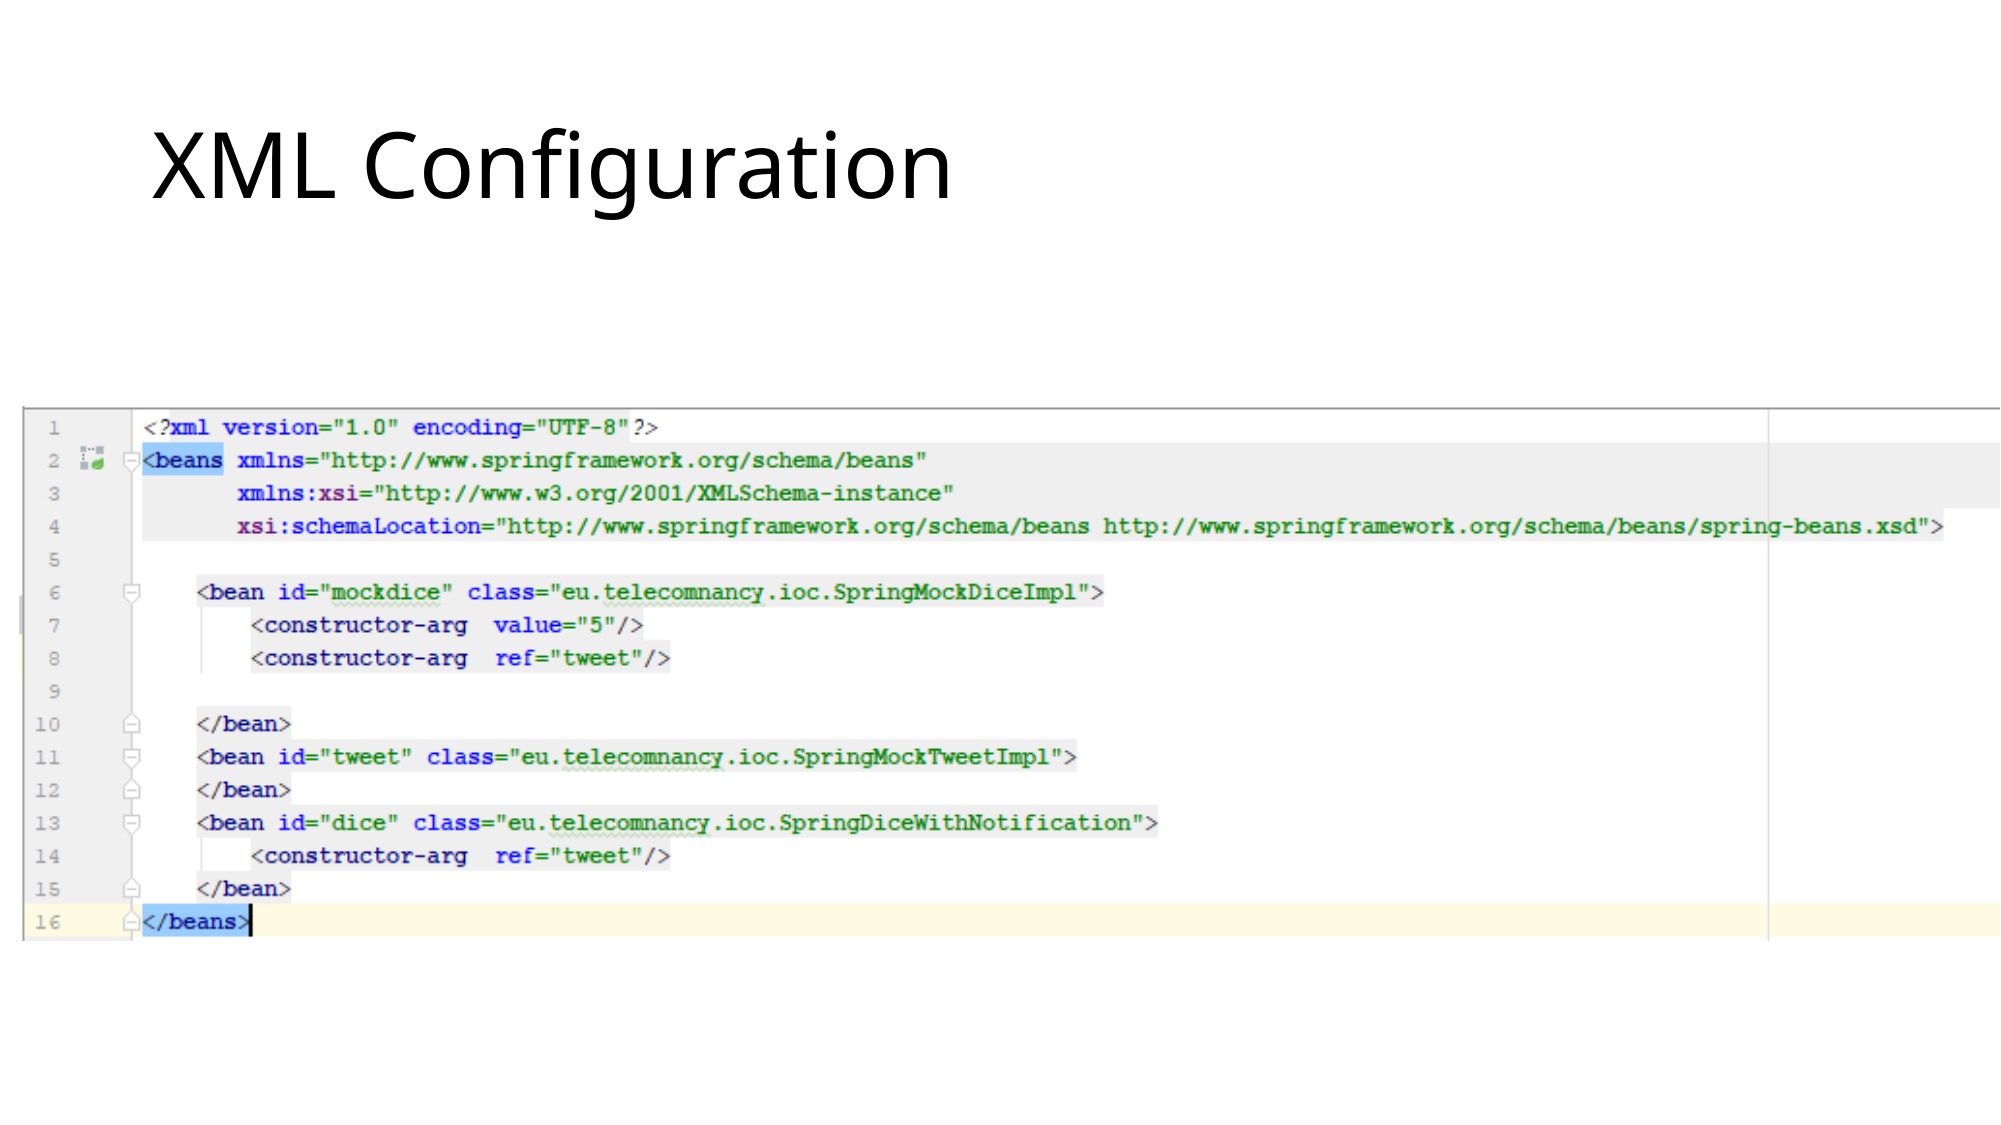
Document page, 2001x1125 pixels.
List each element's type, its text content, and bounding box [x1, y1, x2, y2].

picture [19, 406, 2000, 941]
title XML Configuration [137, 59, 1863, 278]
